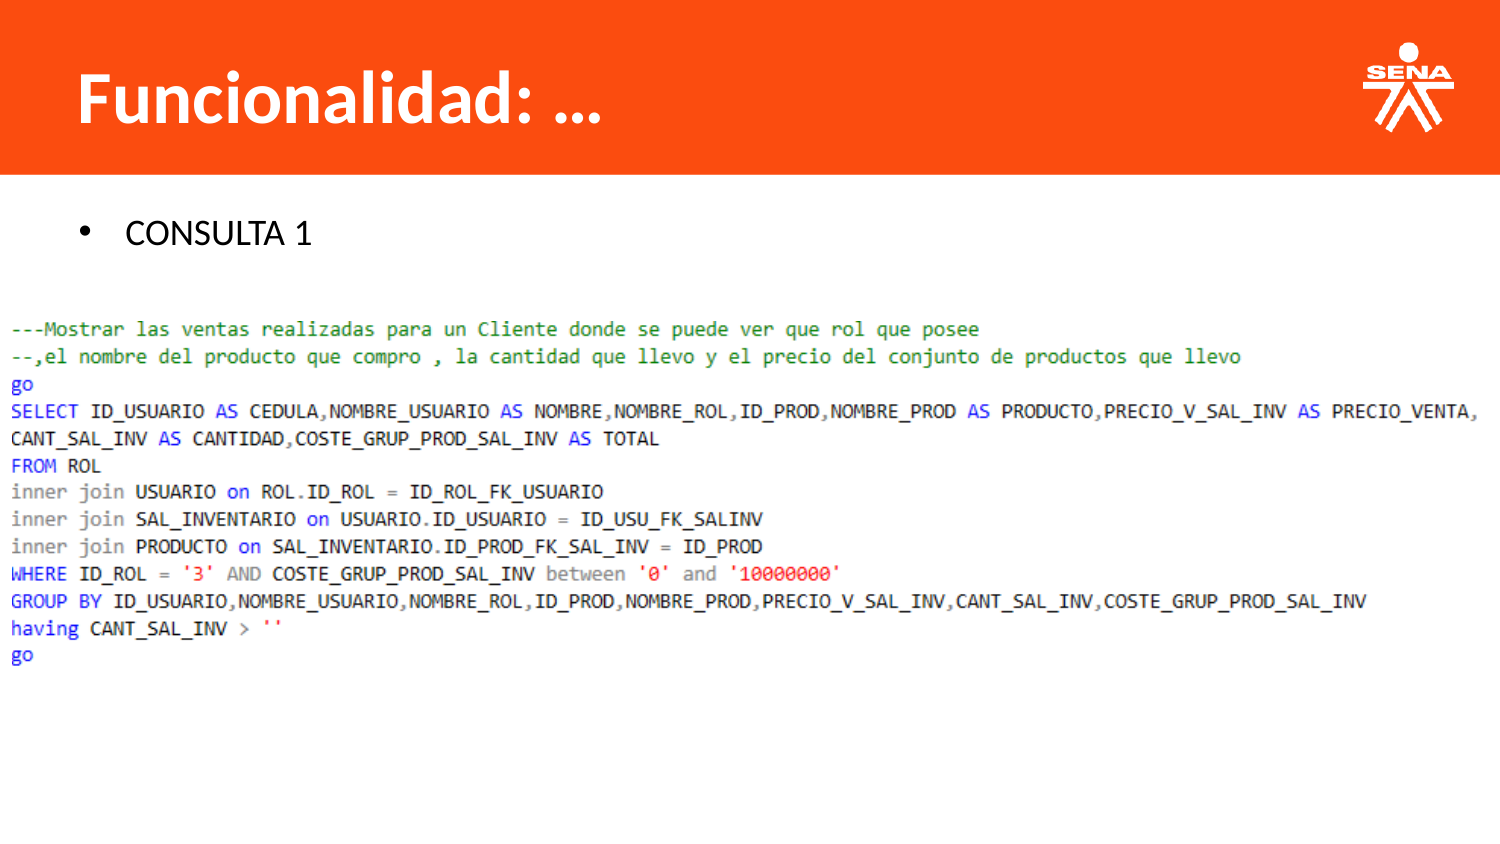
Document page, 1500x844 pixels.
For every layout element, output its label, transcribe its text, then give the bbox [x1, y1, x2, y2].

picture [0, 0, 1500, 844]
text_box Funcionalidad: … [62, 40, 1324, 146]
text_box CONSULTA 1 [63, 200, 1411, 261]
